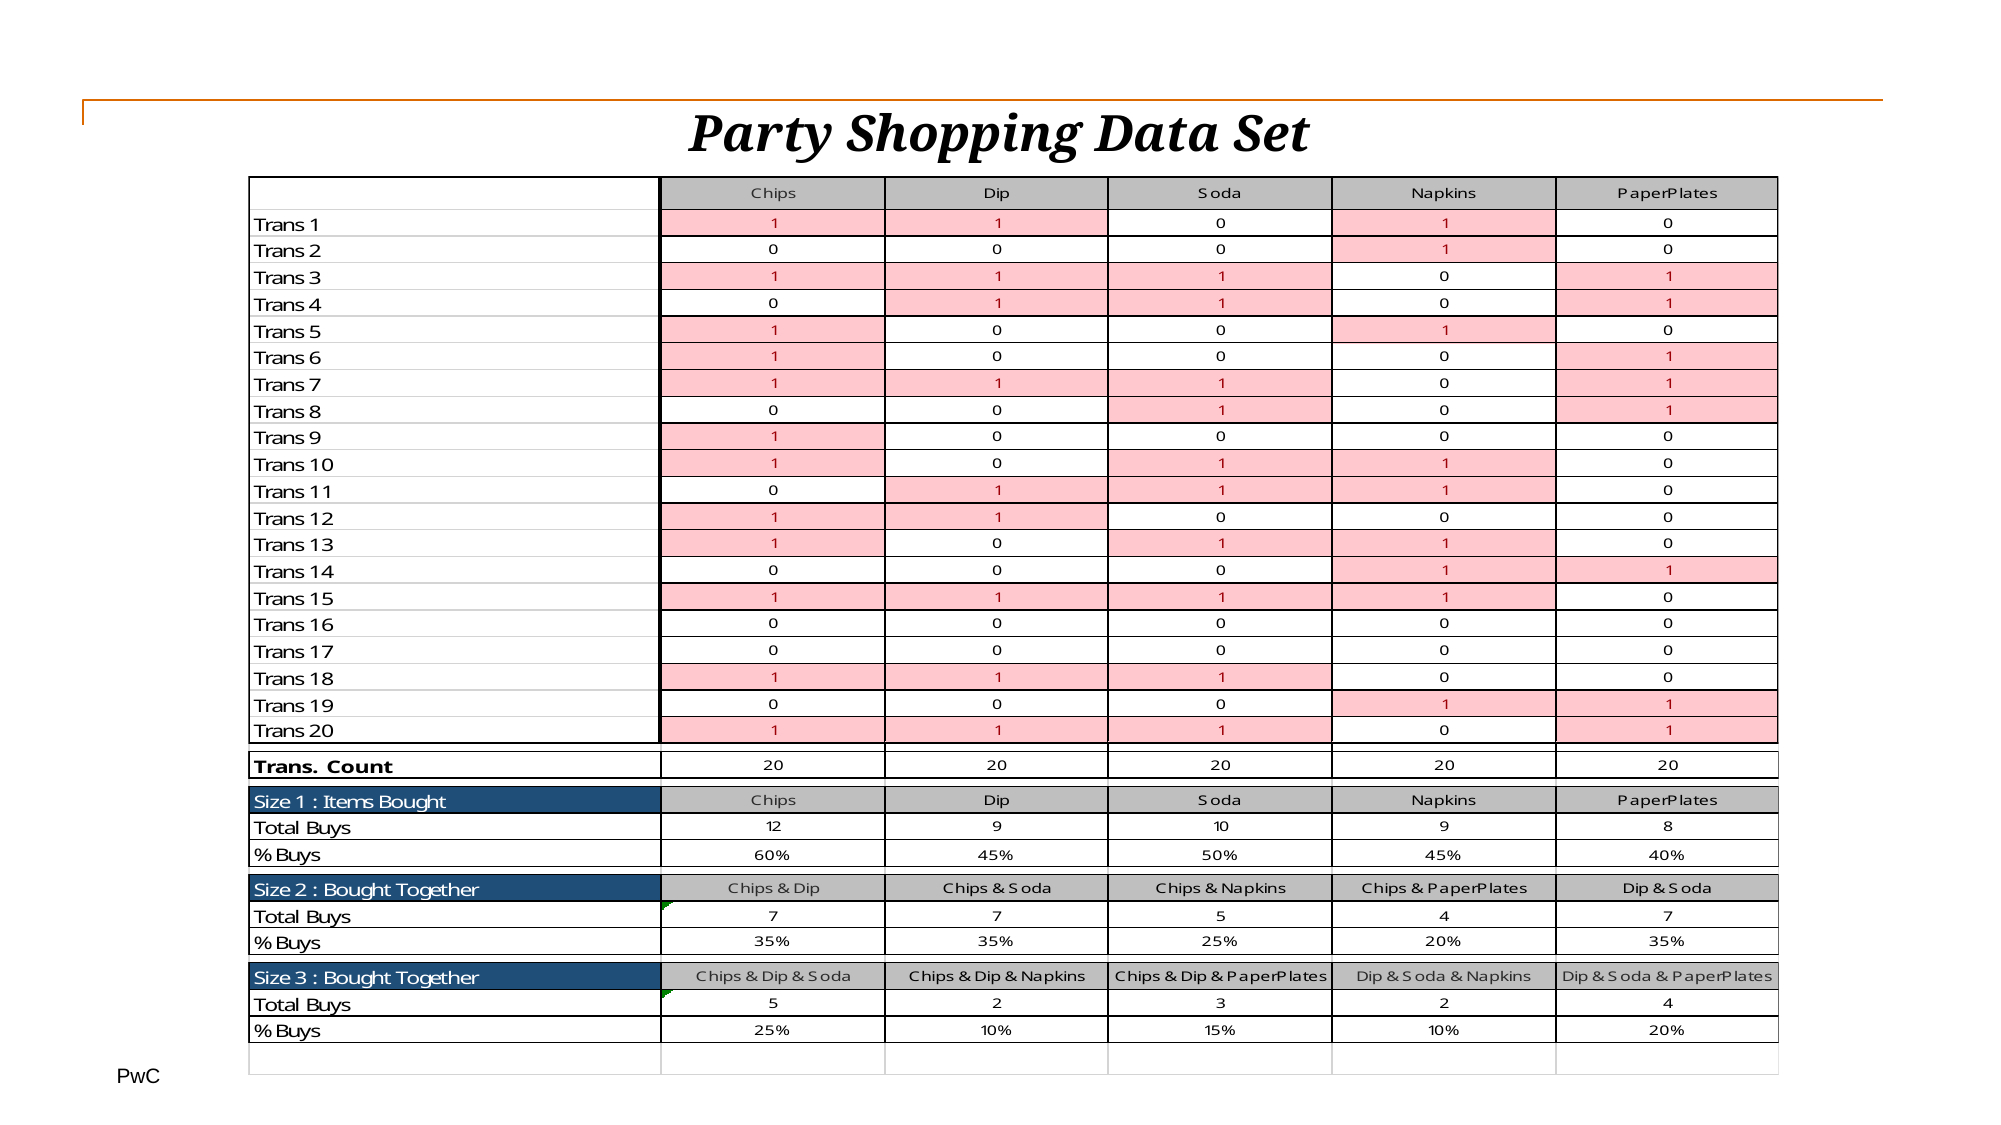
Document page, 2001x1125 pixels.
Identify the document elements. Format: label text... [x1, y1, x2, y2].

title Party Shopping Data Set [116, 101, 1884, 252]
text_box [248, 176, 1781, 1076]
